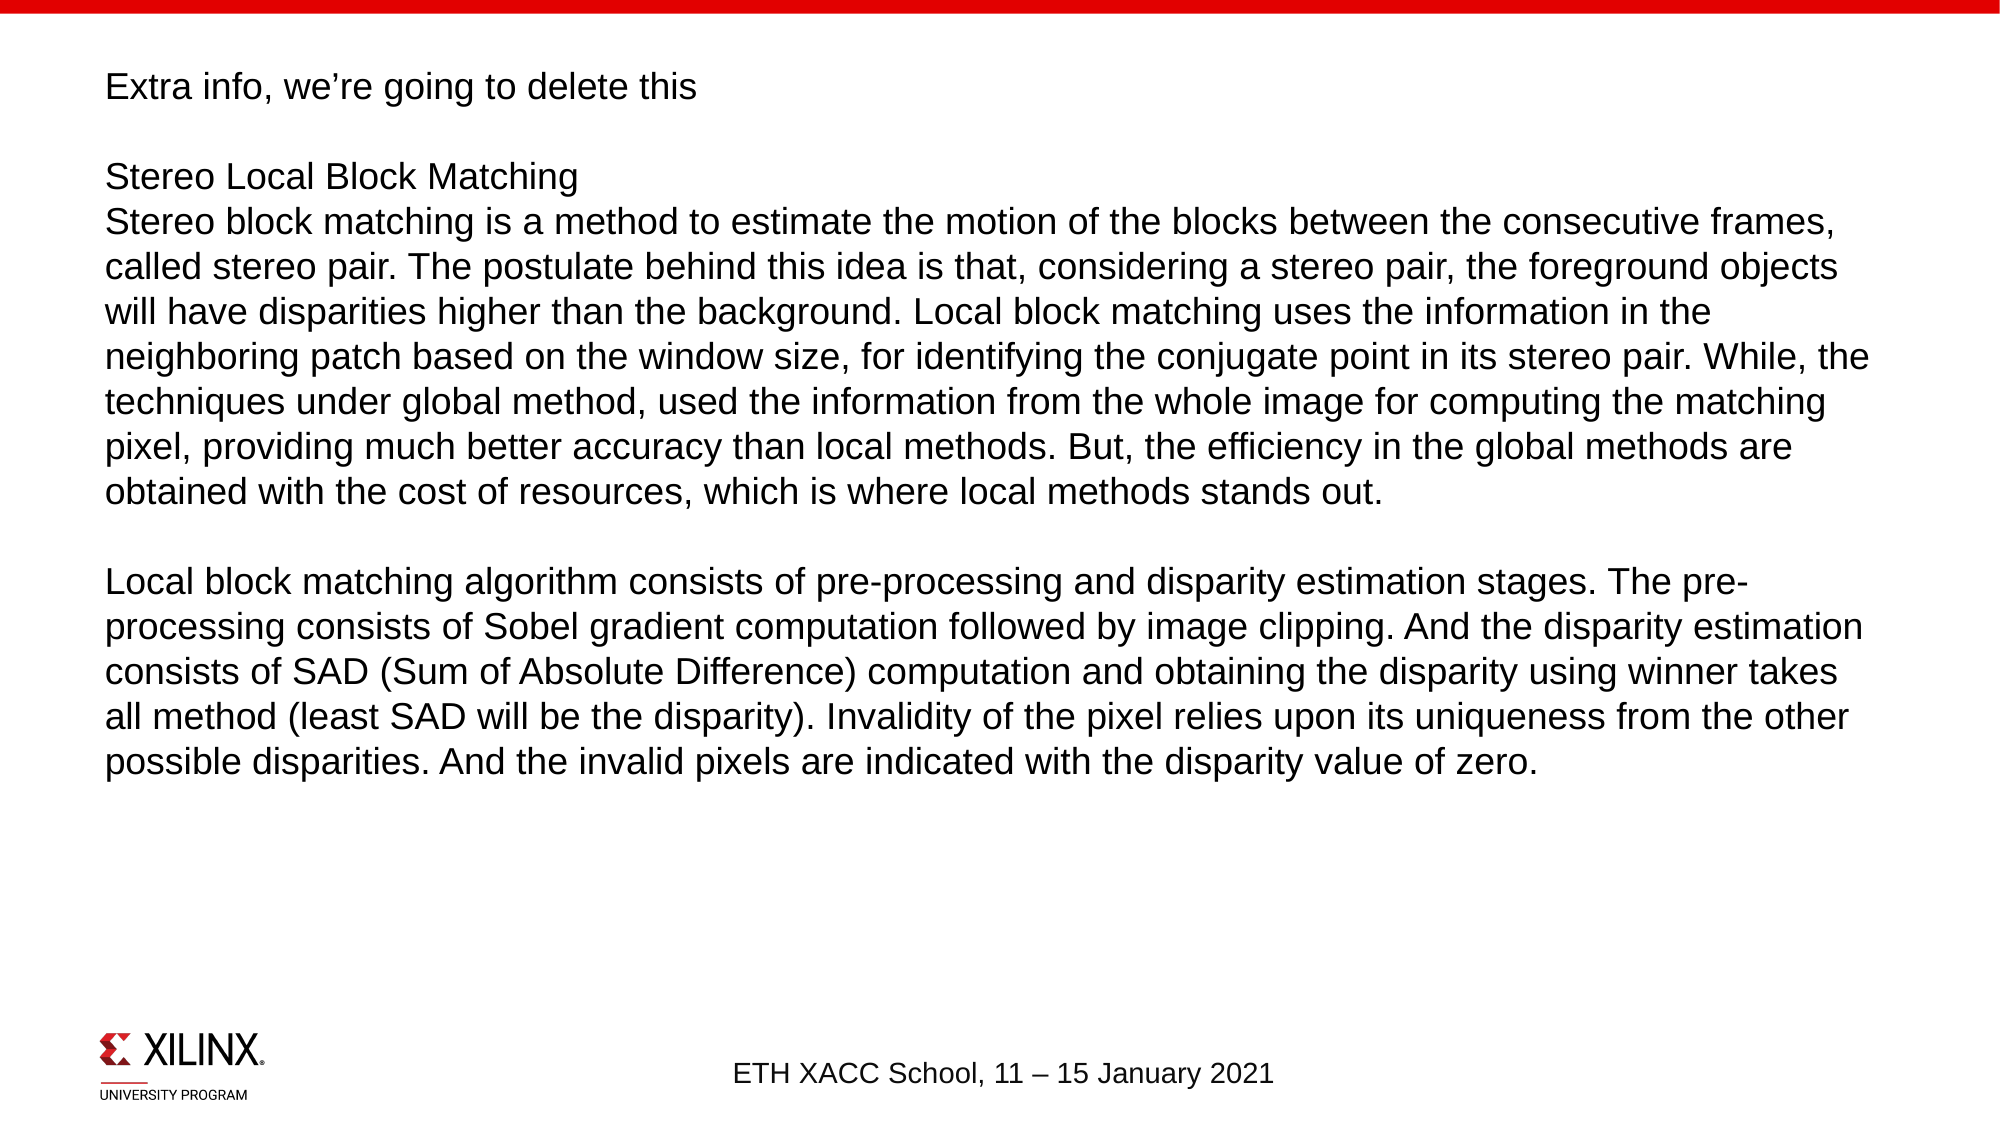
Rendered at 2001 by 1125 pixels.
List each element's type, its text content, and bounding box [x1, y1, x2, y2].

text_box Extra info, we’re going to delete this Stereo Local Block Matching Stereo block matching is a method to estimate the motion of the blocks between the consecutive frames, called stereo pair. The postulate behind this idea is that, considering a stereo pair, the foreground objects will have disparities higher than the background. Local block matching uses the information in the neighboring patch based on the window size, for identifying the conjugate point in its stereo pair. While, the techniques under global method, used the information from the whole image for computing the matching pixel, providing much better accuracy than local methods. But, the efficiency in the global methods are obtained with the cost of resources, which is where local methods stands out. Local block matching algorithm consists of pre-processing and disparity estimation stages. The pre-processing consists of Sobel gradient computation followed by image clipping. And the disparity estimation consists of SAD (Sum of Absolute Difference) computation and obtaining the disparity using winner takes all method (least SAD will be the disparity). Invalidity of the pixel relies upon its uniqueness from the other possible disparities. And the invalid pixels are indicated with the disparity value of zero. [89, 54, 1888, 615]
picture [78, 1023, 288, 1110]
